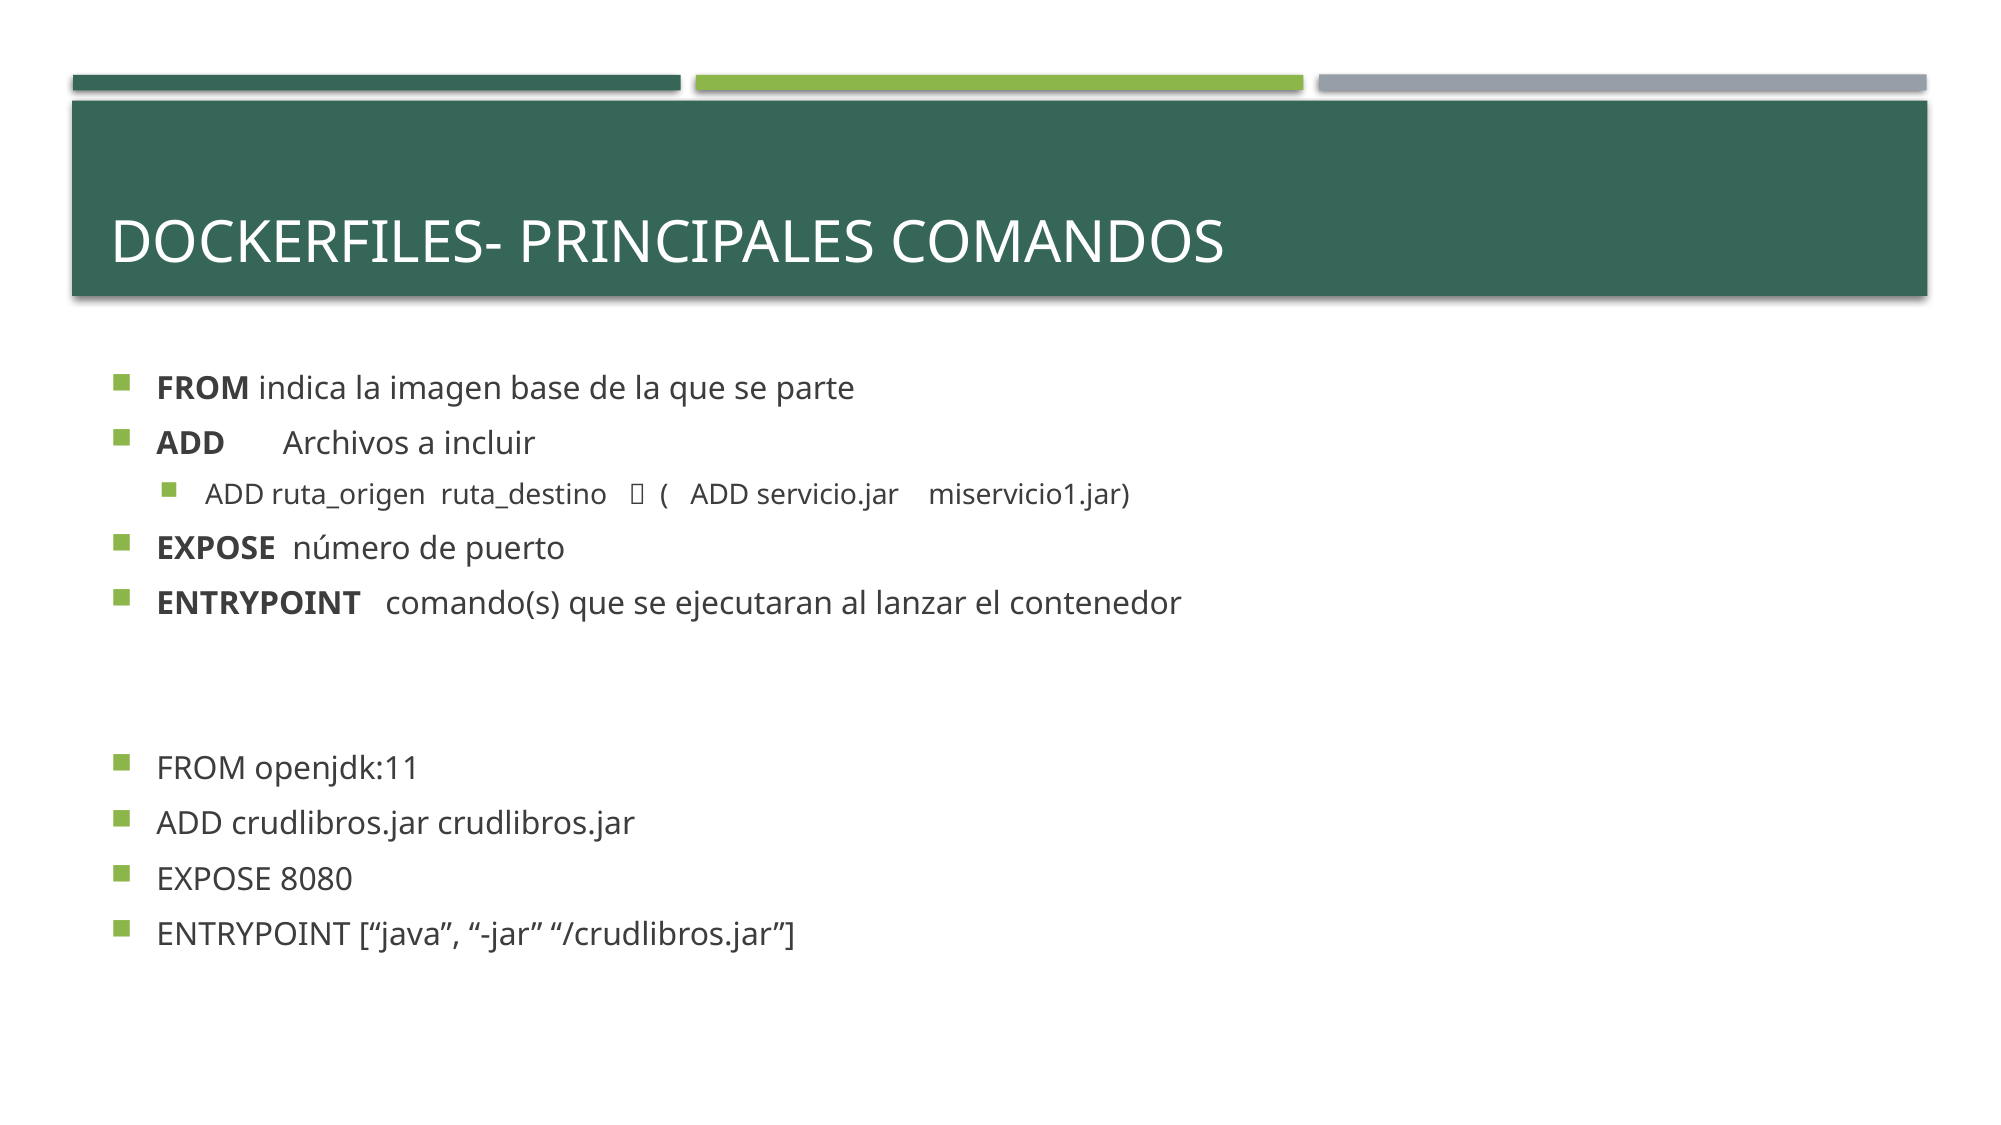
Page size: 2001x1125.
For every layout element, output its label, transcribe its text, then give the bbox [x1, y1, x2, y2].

title Dockerfiles- Principales comandos [95, 115, 1905, 282]
list FROM indica la imagen base de la que se parte ADD Archivos a incluir ADD ruta_origen ruta_destino  ( ADD servicio.jar miservicio1.jar) EXPOSE número de puerto ENTRYPOINT comando(s) que se ejecutaran al lanzar el contenedor FROM openjdk:11 ADD crudlibros.jar crudlibros.jar EXPOSE 8080 ENTRYPOINT [“java”, “-jar” “/crudlibros.jar”] [95, 357, 1905, 962]
